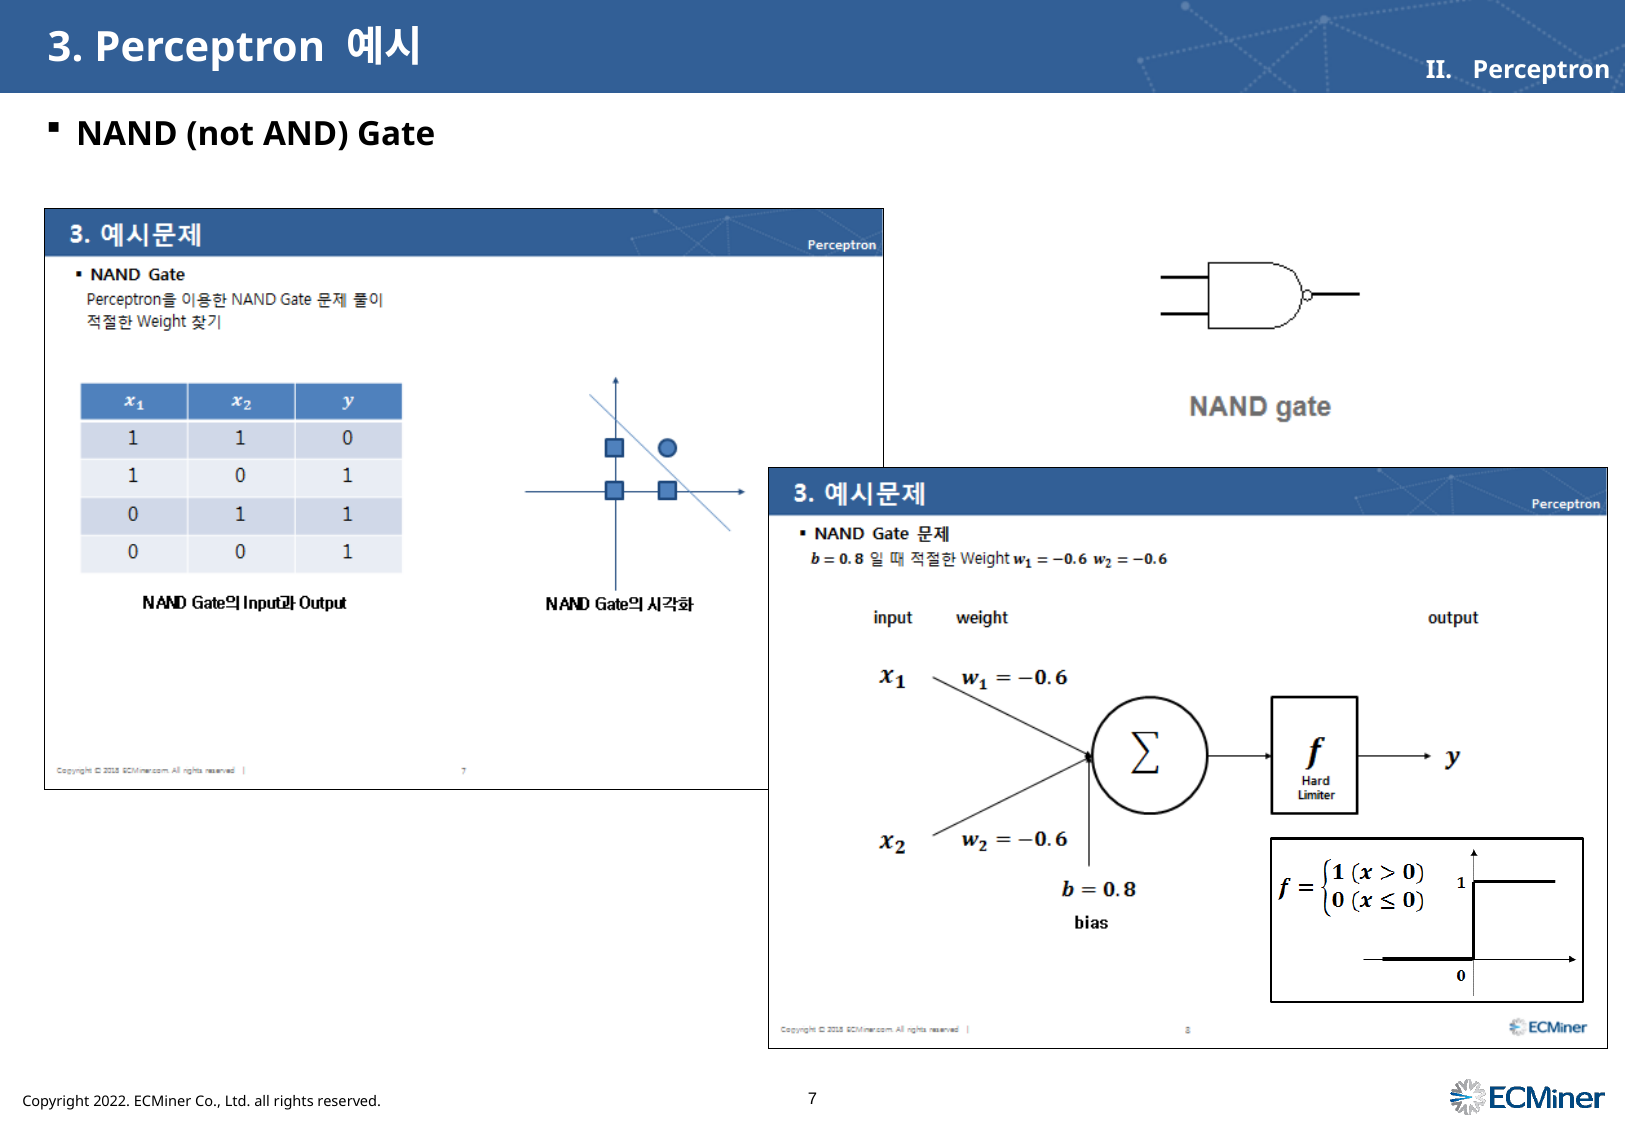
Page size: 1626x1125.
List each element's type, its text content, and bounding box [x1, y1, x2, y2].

text_box Perceptron [1410, 46, 1625, 91]
list NAND (not AND) Gate [34, 93, 1581, 160]
picture [1450, 1079, 1605, 1115]
picture [0, 0, 1625, 93]
title 3. Perceptron 예시 [32, 12, 1435, 79]
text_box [767, 467, 1608, 1049]
picture [1120, 238, 1398, 439]
picture [44, 207, 885, 790]
